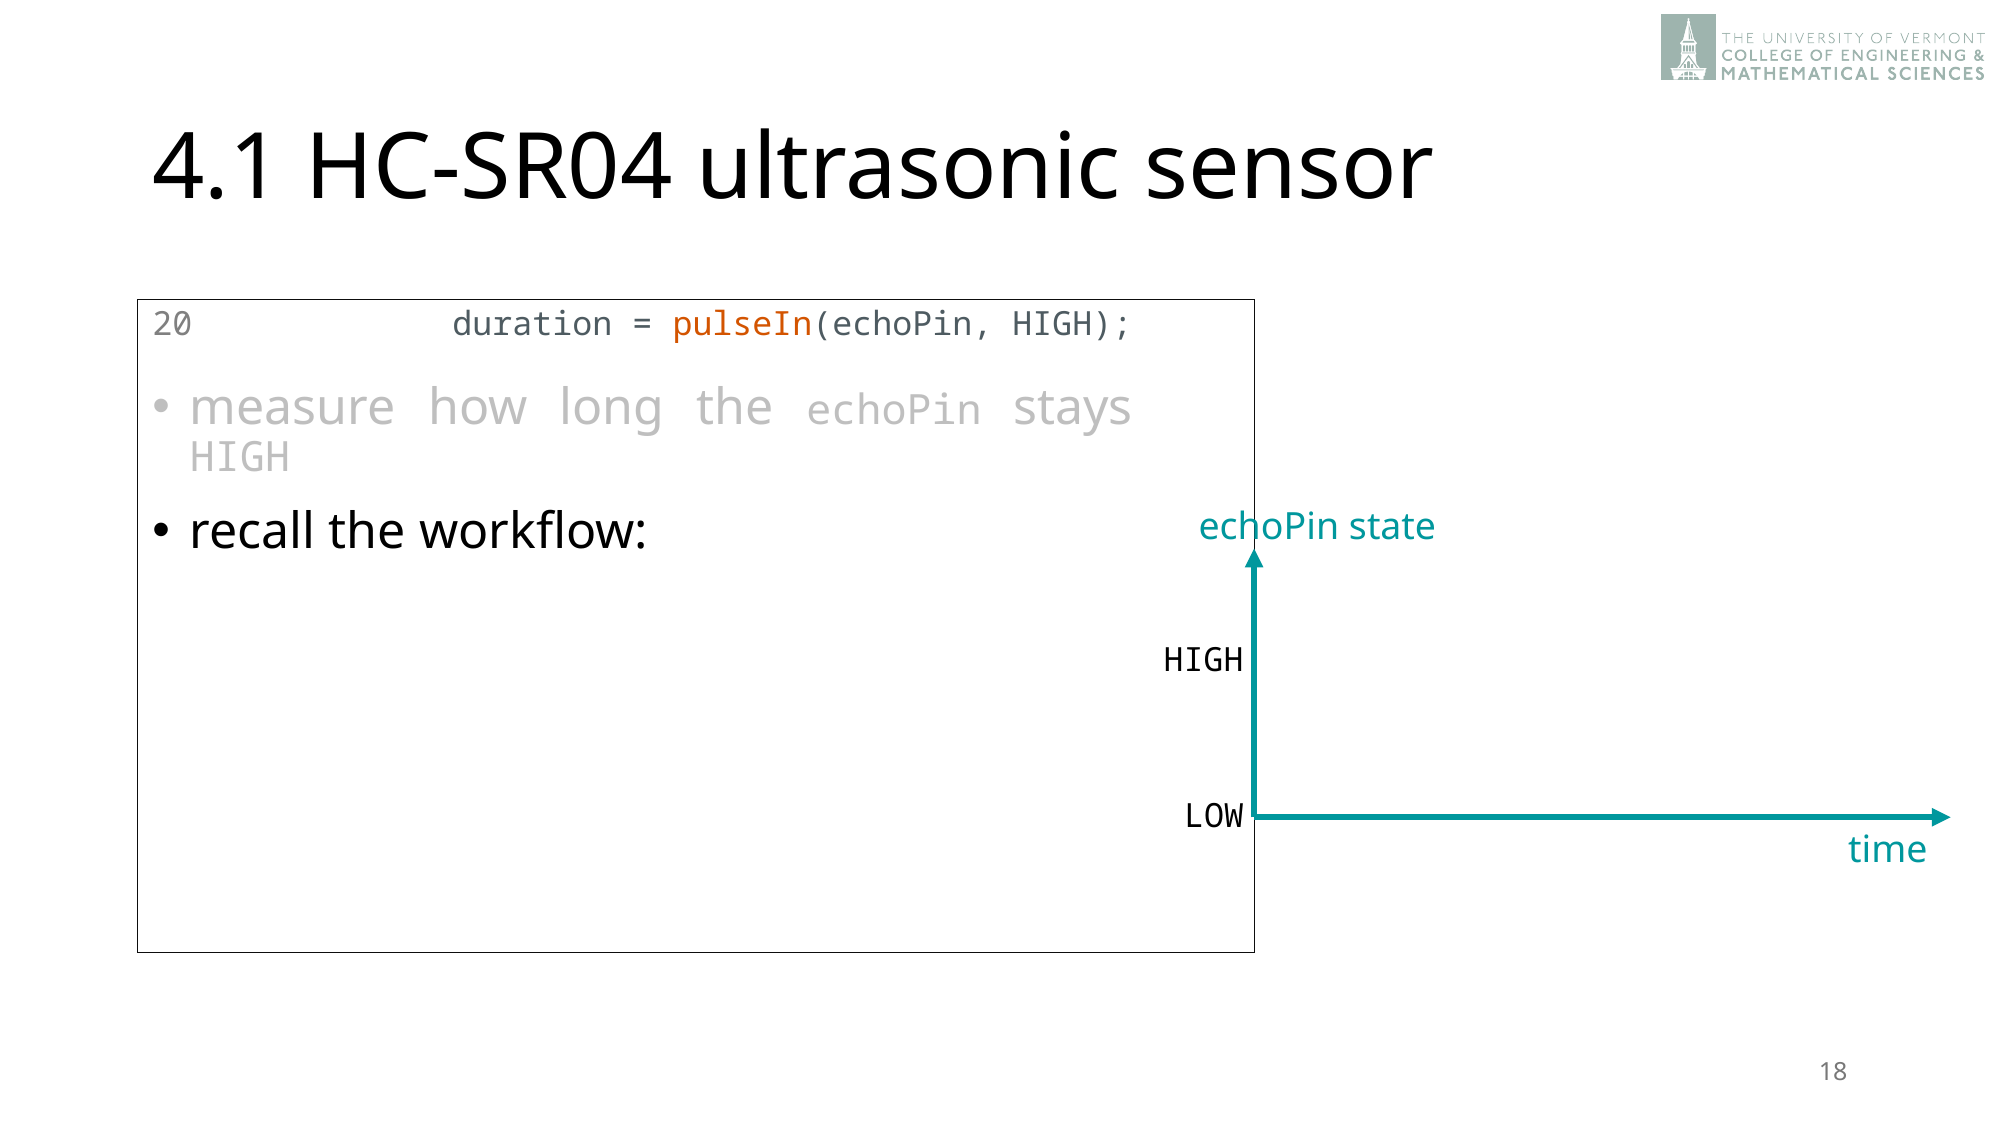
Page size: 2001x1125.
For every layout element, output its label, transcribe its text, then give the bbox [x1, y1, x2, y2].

list 20 duration = pulseIn(echoPin, HIGH); [137, 299, 1255, 494]
slide_number 18 [1412, 1042, 1863, 1103]
title 4.1 HC-SR04 ultrasonic sensor [137, 59, 1863, 278]
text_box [1147, 494, 1952, 879]
list 20 duration = pulseIn(echoPin, HIGH); [137, 704, 1255, 953]
text_box measure how long the echoPin stays HIGH recall the workflow: [137, 373, 1148, 704]
